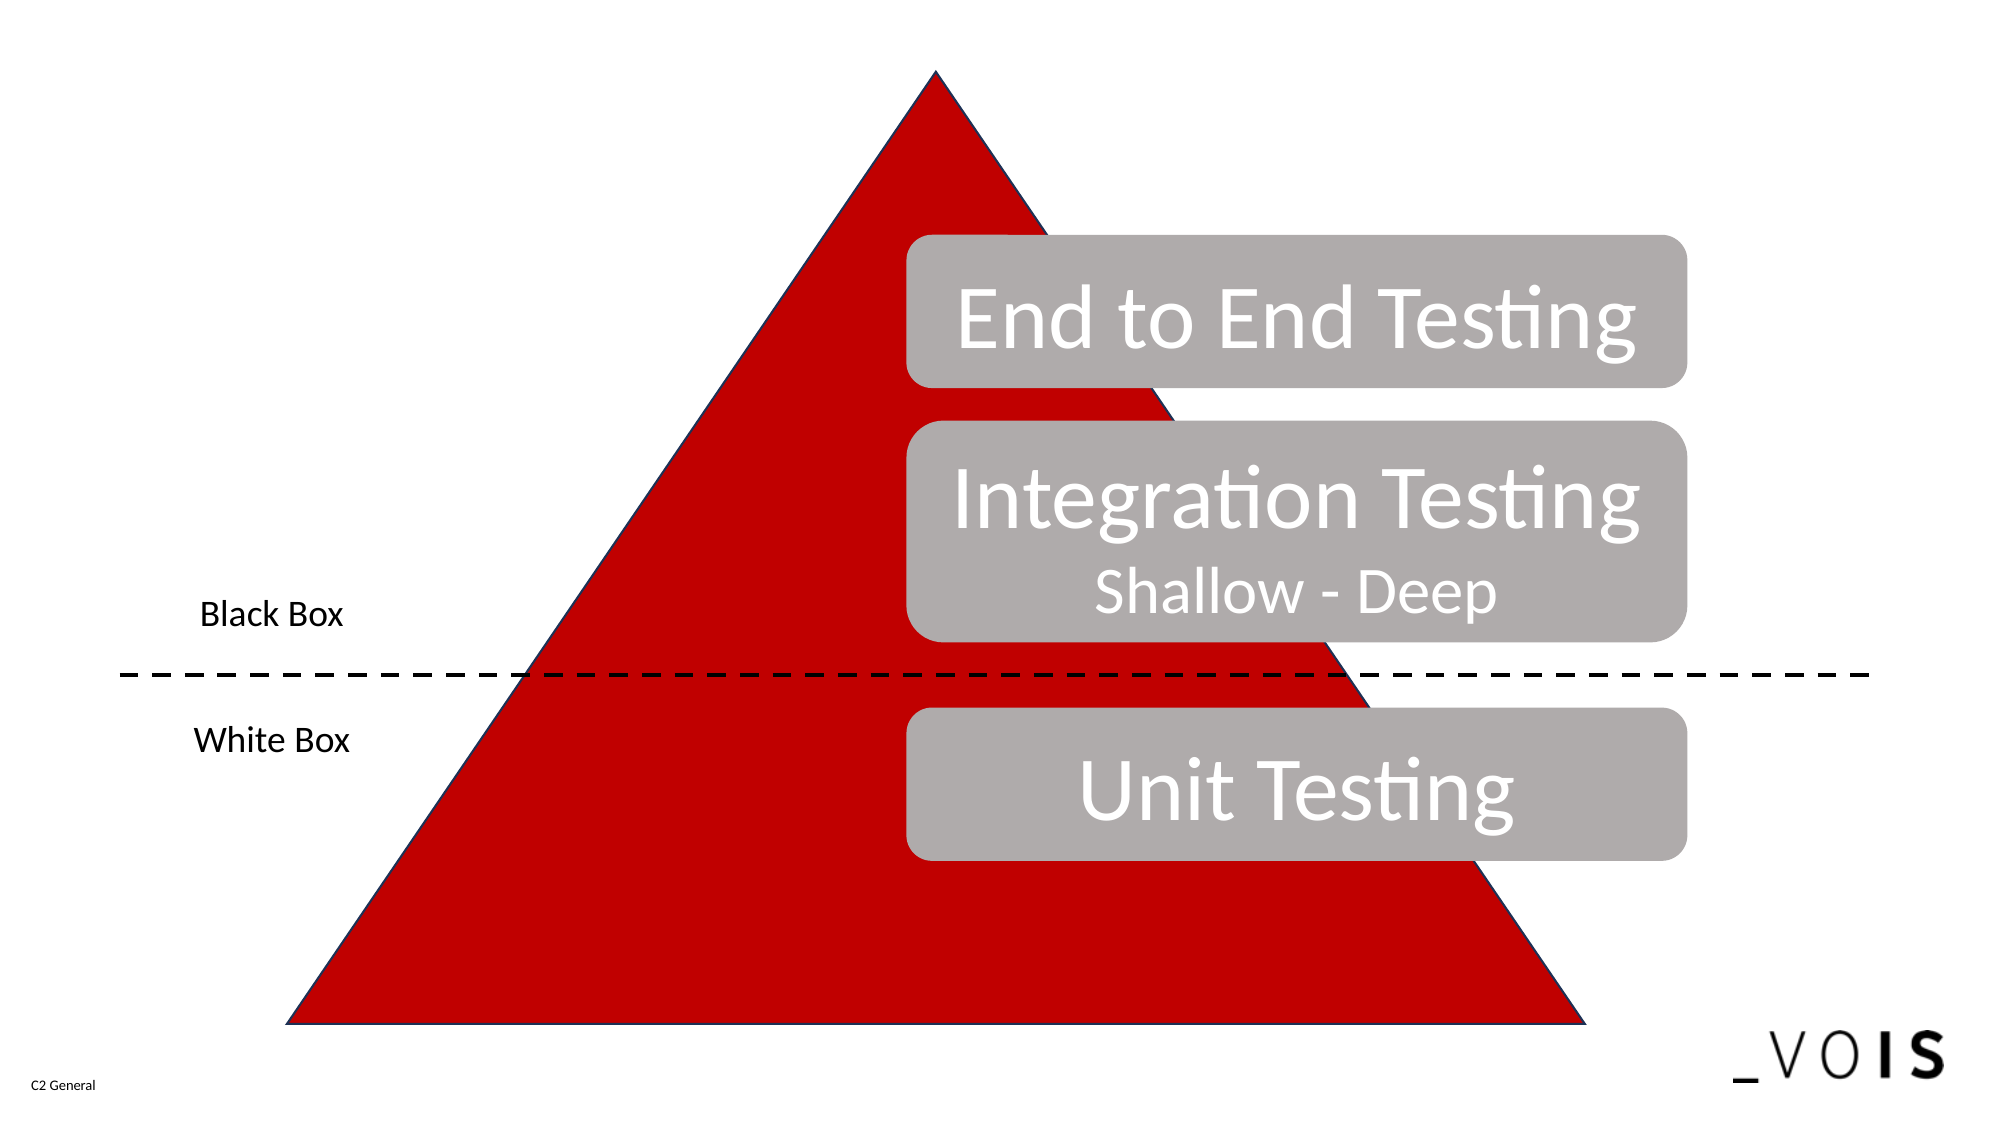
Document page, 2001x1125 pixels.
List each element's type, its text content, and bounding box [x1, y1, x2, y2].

text_box Black Box [185, 581, 359, 642]
text_box Unit Testing [905, 706, 1689, 862]
text_box [524, 69, 1348, 674]
text_box End to End Testing [905, 233, 1689, 390]
text_box [284, 676, 1587, 1025]
text_box Integration Testing Shallow - Deep [905, 419, 1689, 644]
text_box White Box [178, 707, 366, 768]
picture [1733, 1030, 1944, 1083]
